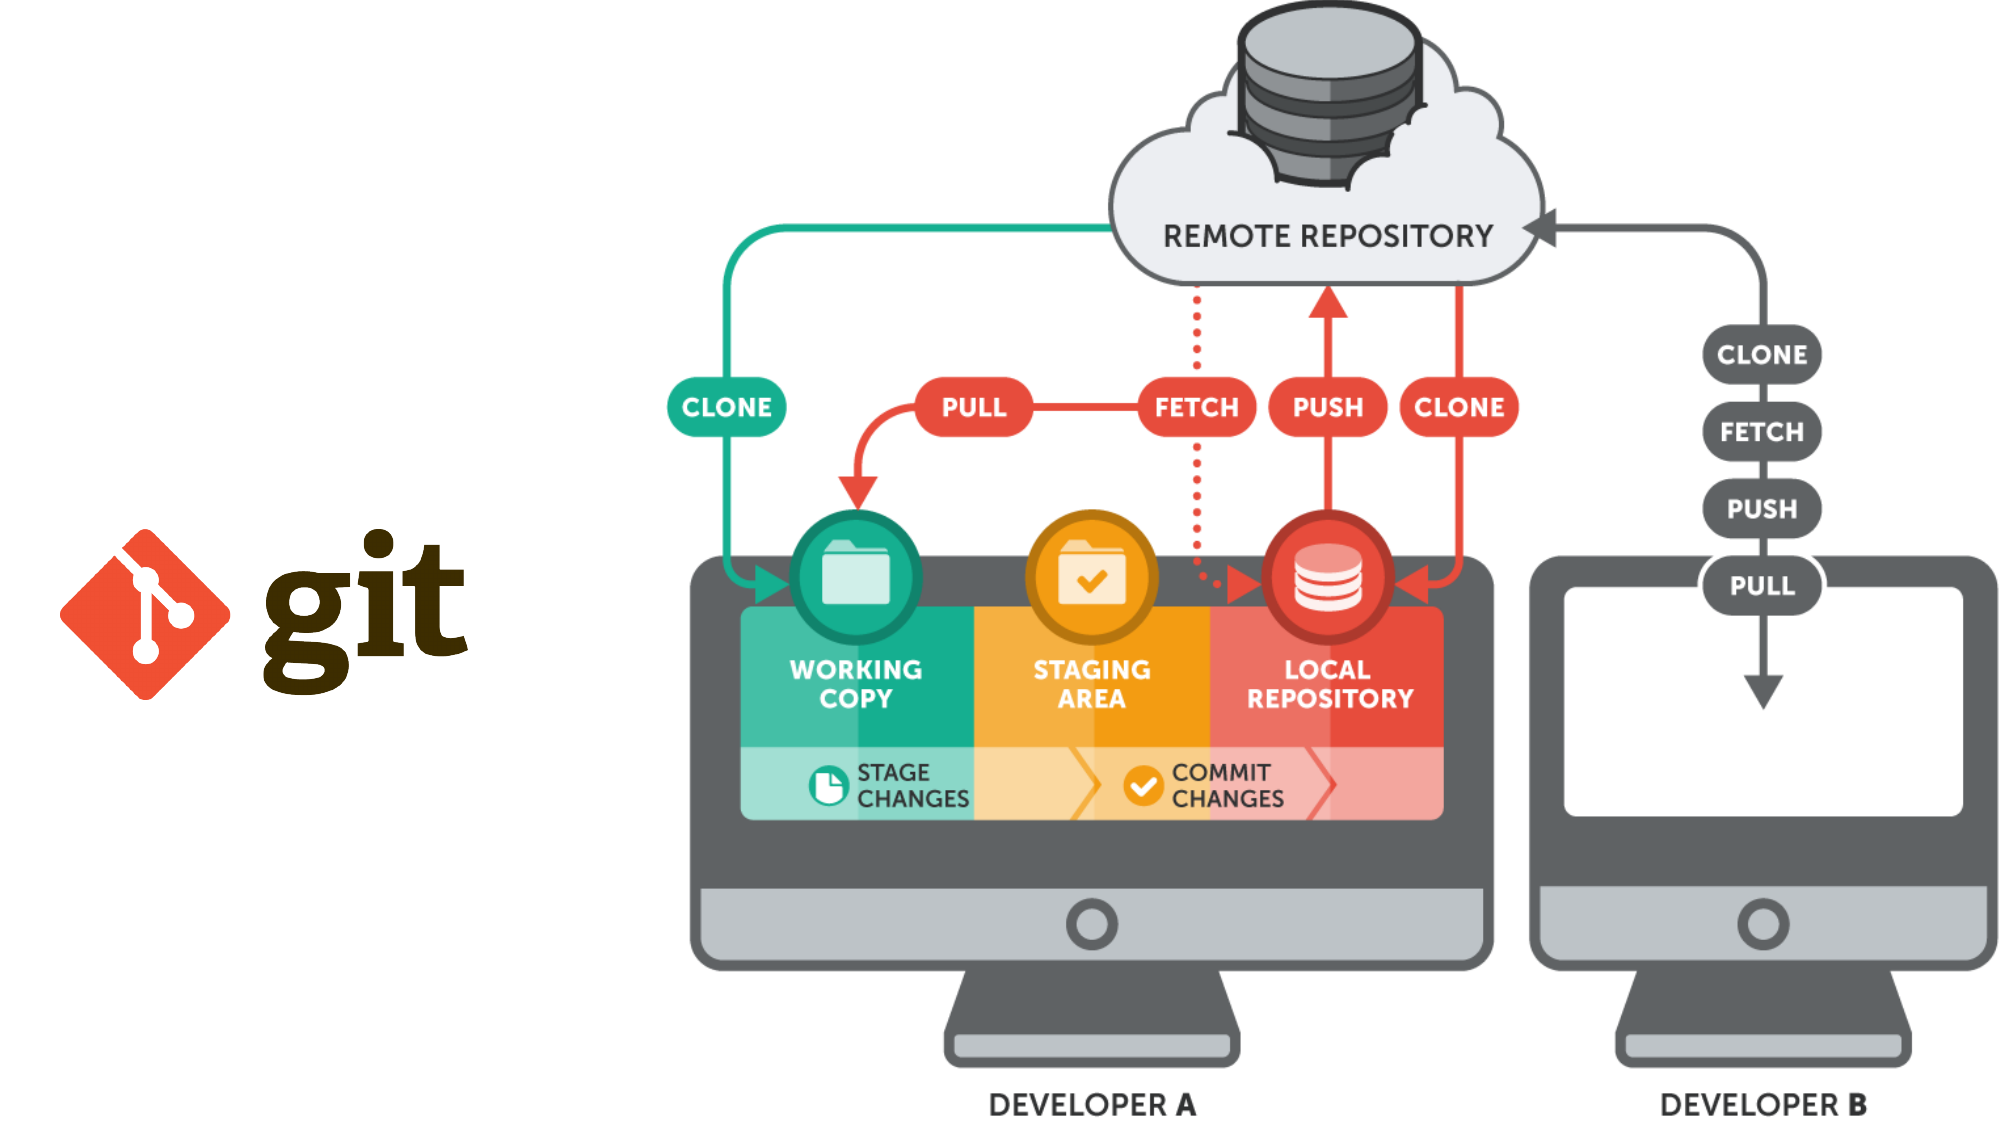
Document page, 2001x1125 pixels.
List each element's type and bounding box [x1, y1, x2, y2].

picture [664, 0, 2000, 1125]
picture [59, 529, 468, 701]
